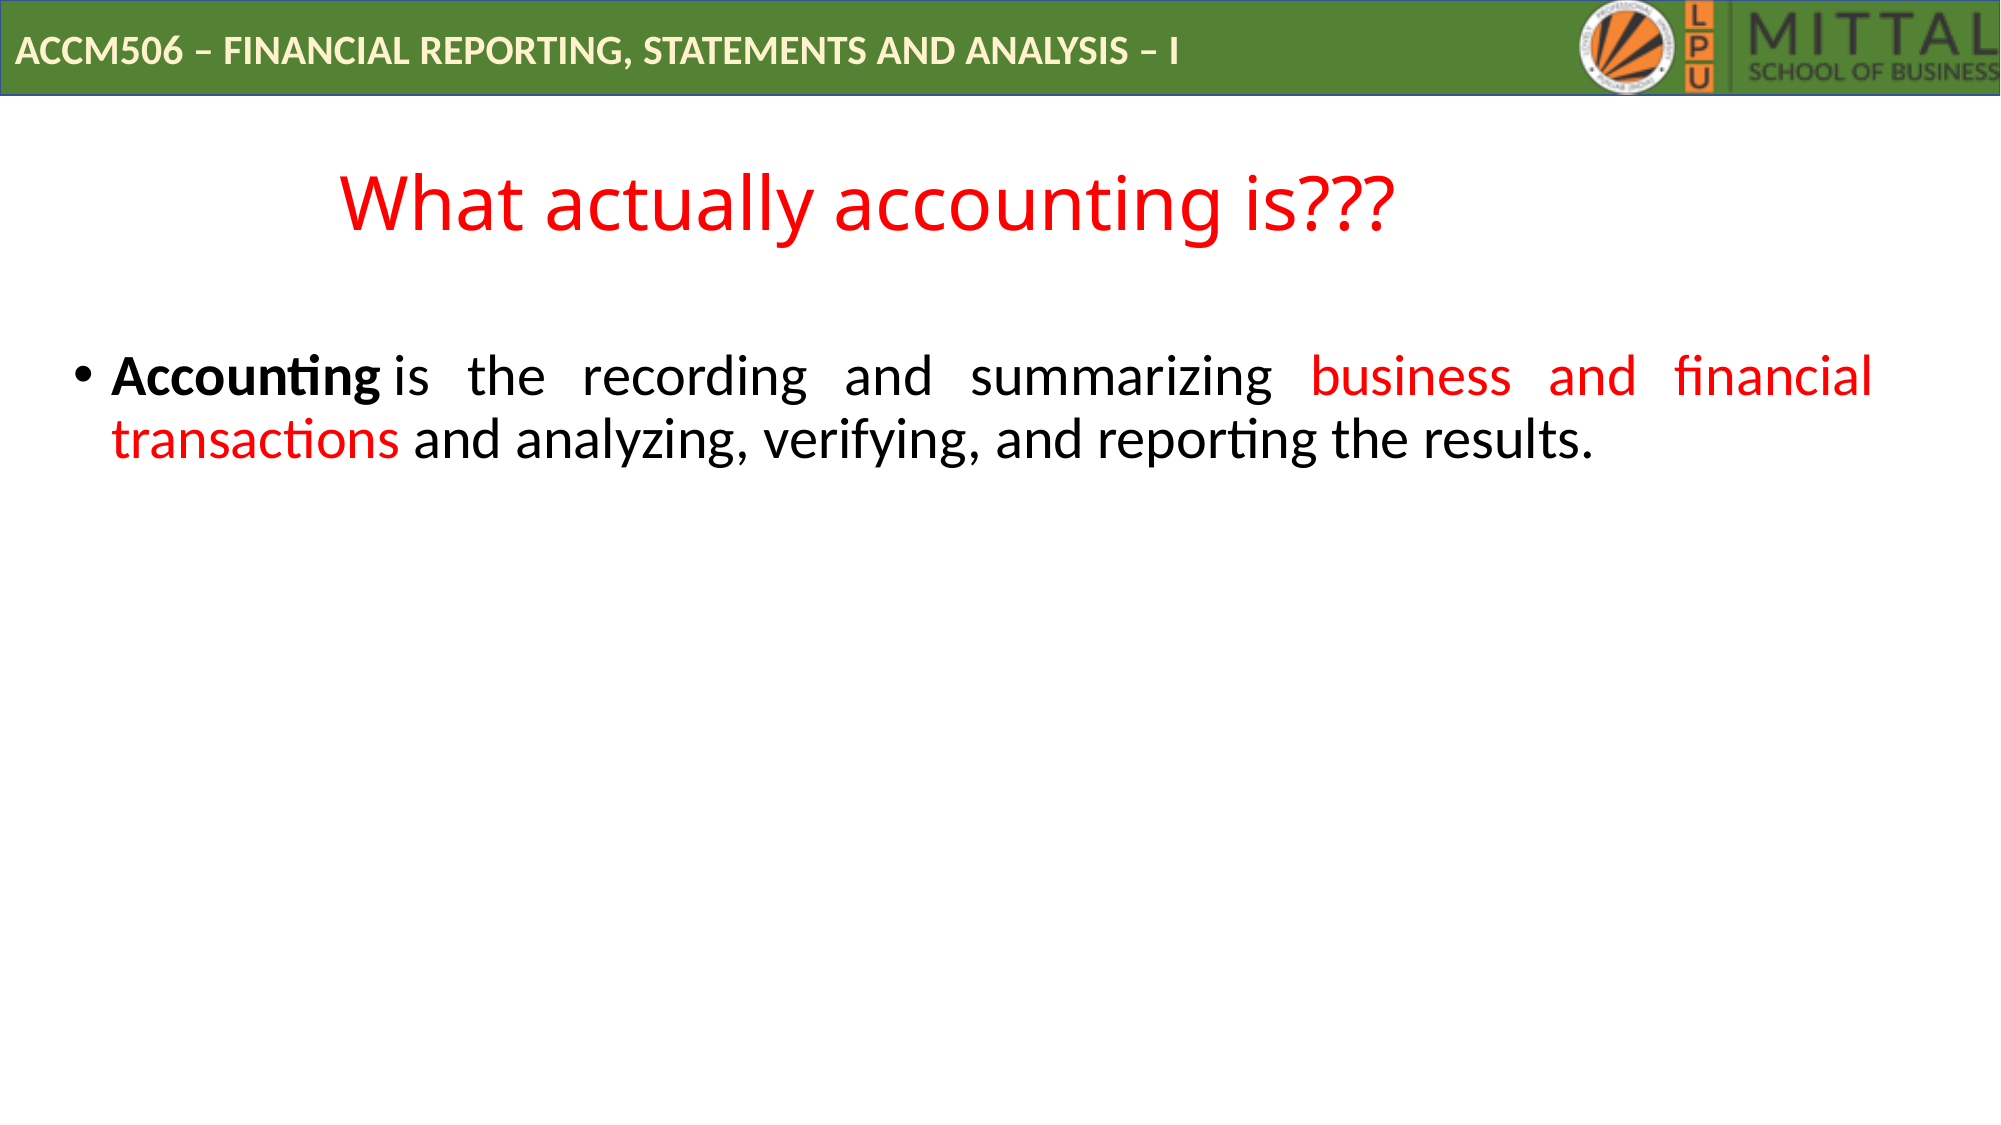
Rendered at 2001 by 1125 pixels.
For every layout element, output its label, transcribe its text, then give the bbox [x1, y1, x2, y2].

list Accounting is the recording and summarizing business and financial transactions and analyzing, verifying, and reporting the results. [58, 337, 1889, 1080]
picture [1579, 0, 2000, 95]
title What actually accounting is??? [324, 112, 1675, 300]
